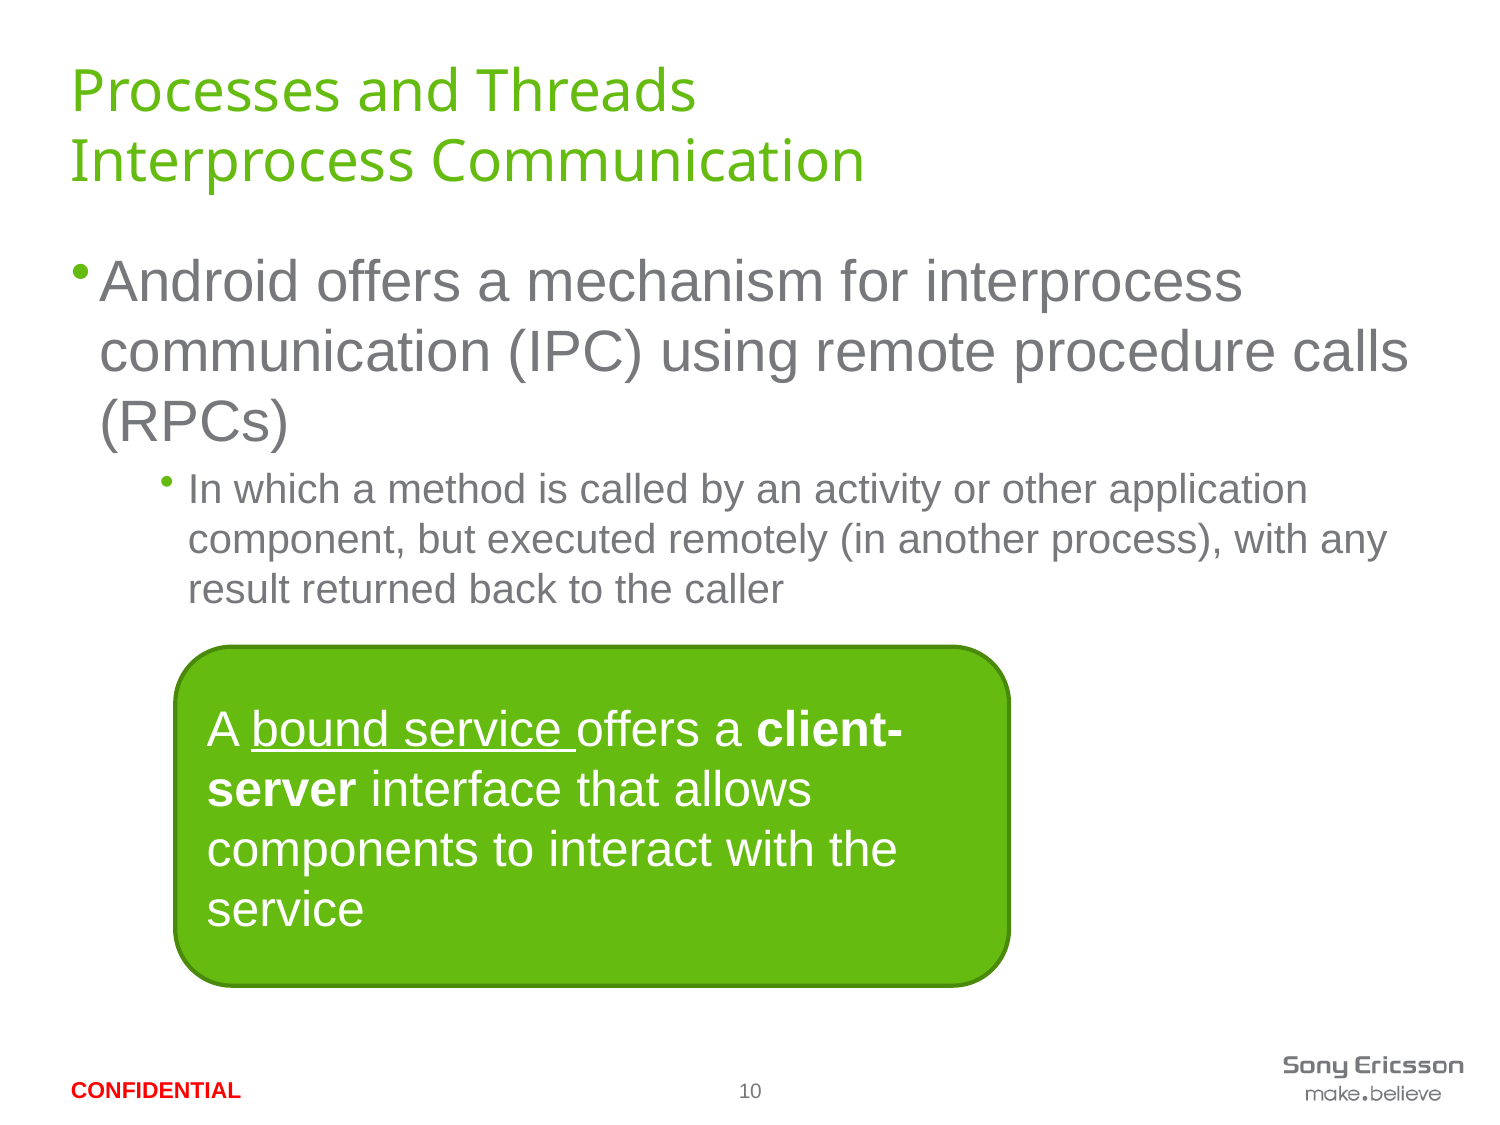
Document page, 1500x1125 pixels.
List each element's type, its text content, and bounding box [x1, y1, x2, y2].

list Android offers a mechanism for interprocess communication (IPC) using remote procedure calls (RPCs) In which a method is called by an activity or other application component, but executed remotely (in another process), with any result returned back to the caller [70, 243, 1430, 1012]
text_box A bound service offers a client-server interface that allows components to interact with the service [173, 644, 1012, 988]
picture [1253, 1010, 1493, 1125]
title Processes and Threads Interprocess Communication [70, 52, 1430, 139]
